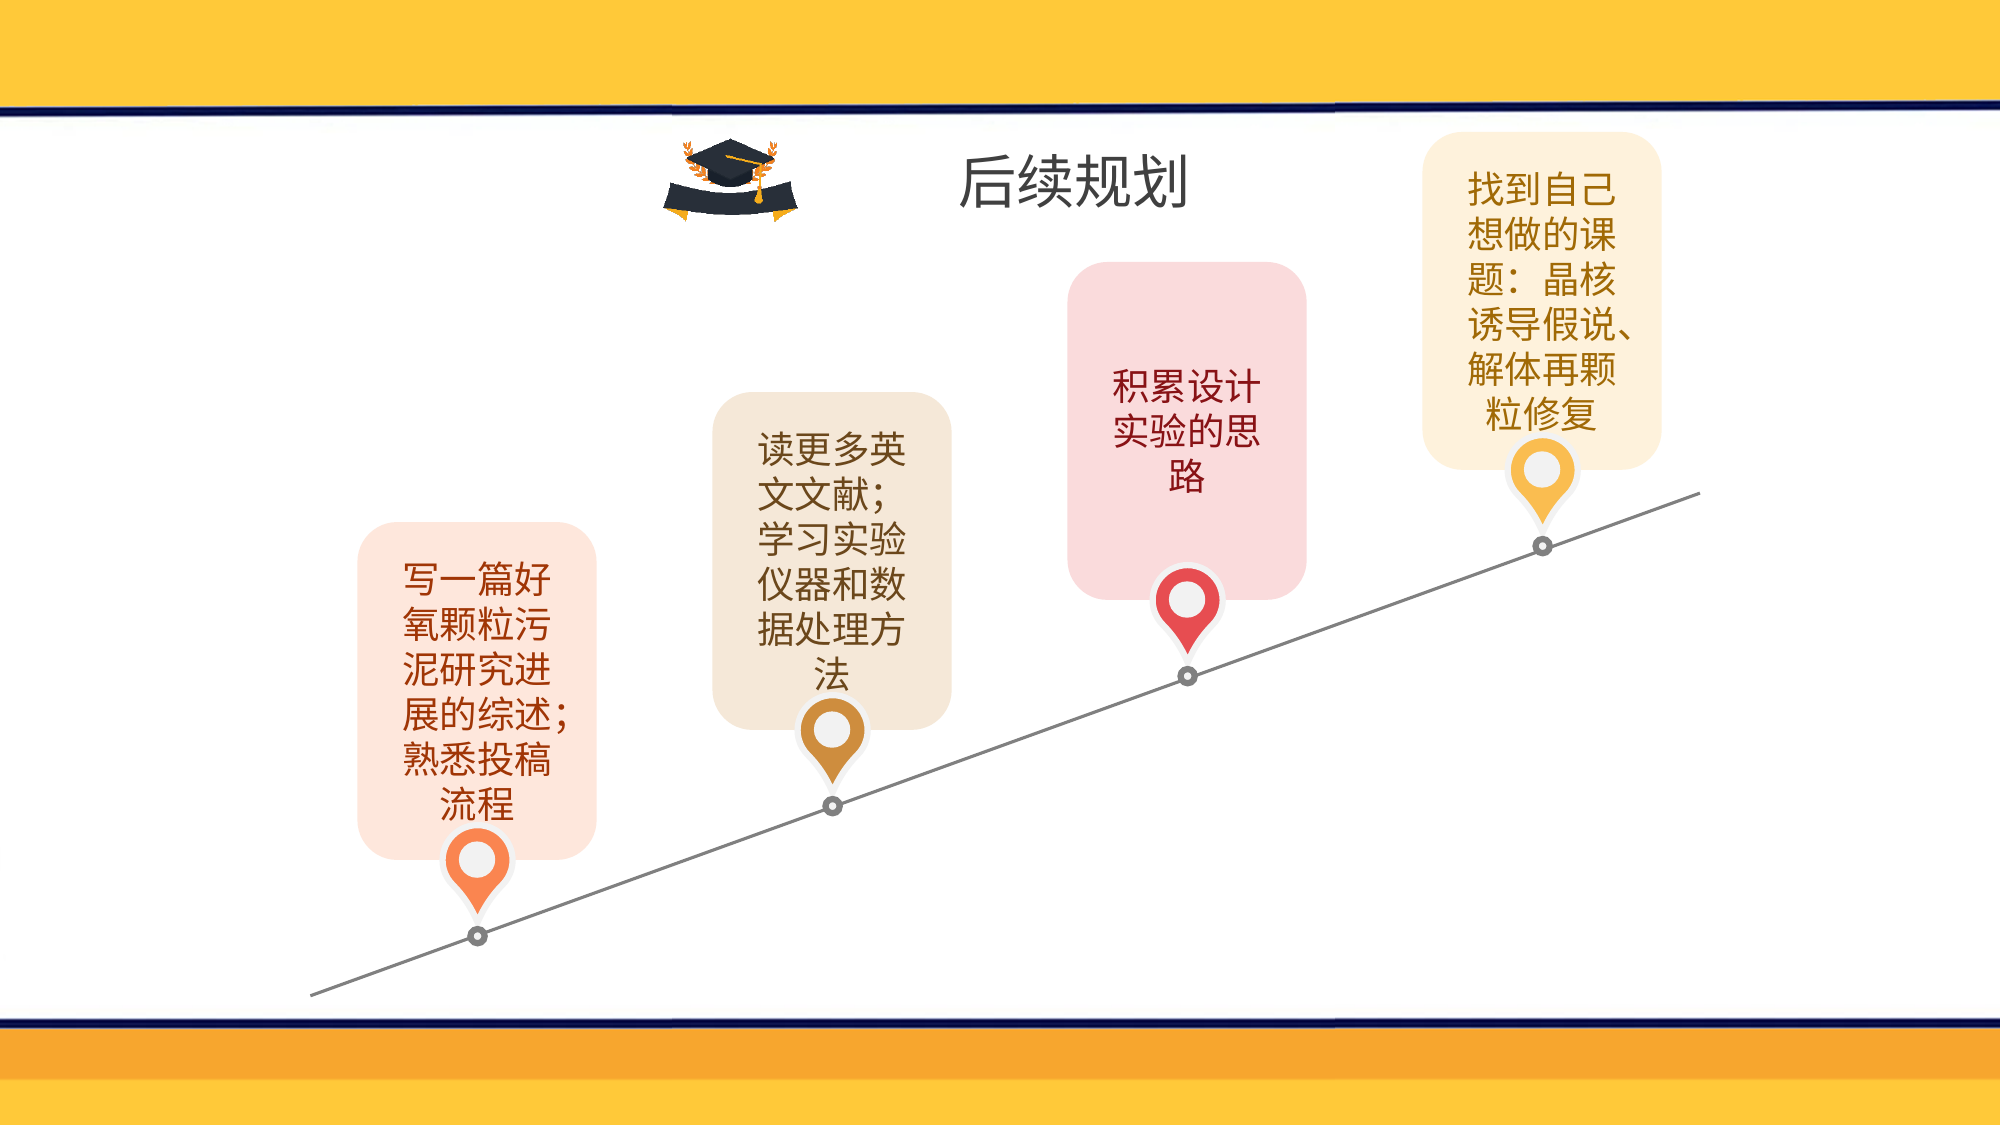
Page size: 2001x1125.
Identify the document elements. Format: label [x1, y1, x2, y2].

picture [0, 0, 2000, 1125]
text_box [310, 493, 1700, 996]
text_box [1067, 261, 1307, 684]
text_box [1422, 131, 1662, 554]
text_box [712, 392, 952, 814]
text_box [357, 522, 597, 944]
text_box [645, 97, 1207, 265]
